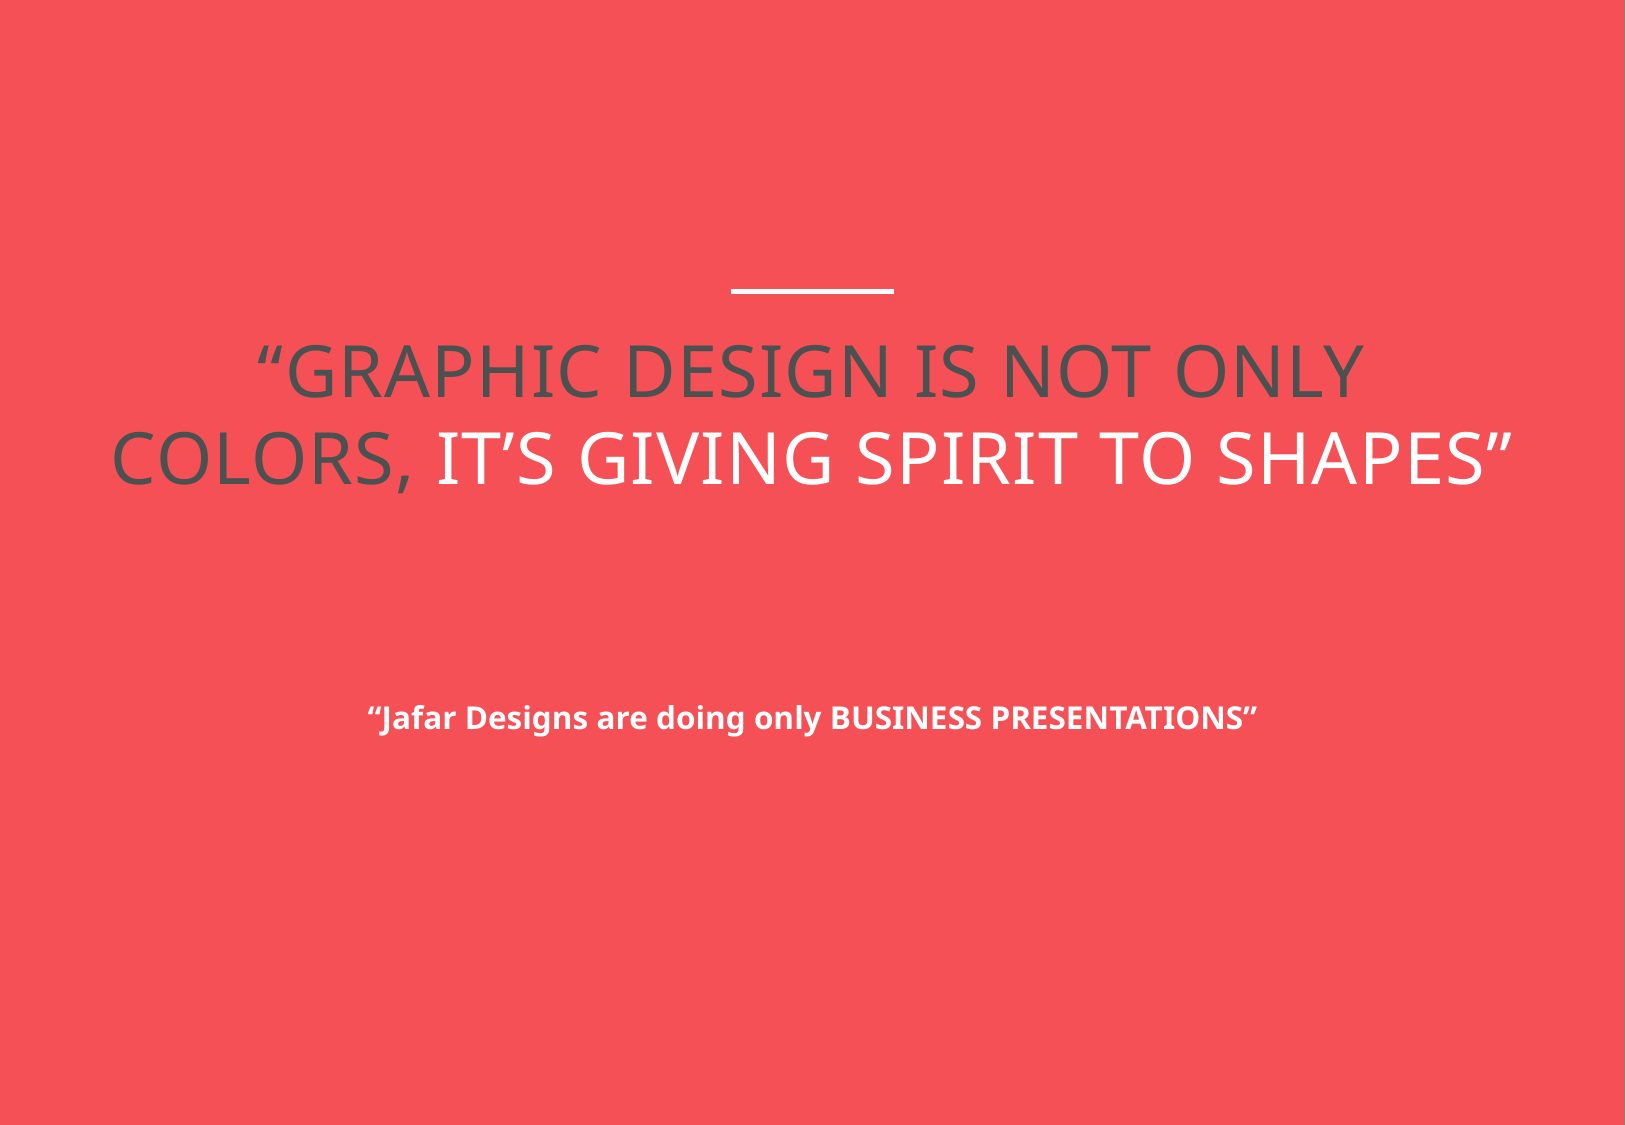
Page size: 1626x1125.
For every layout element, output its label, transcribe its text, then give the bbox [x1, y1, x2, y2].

text_box “Jafar Designs are doing only BUSINESS PRESENTATIONS” [105, 698, 1520, 737]
text_box “Graphic design is not only colors, it’s giving spirit to shapes” [105, 325, 1520, 499]
